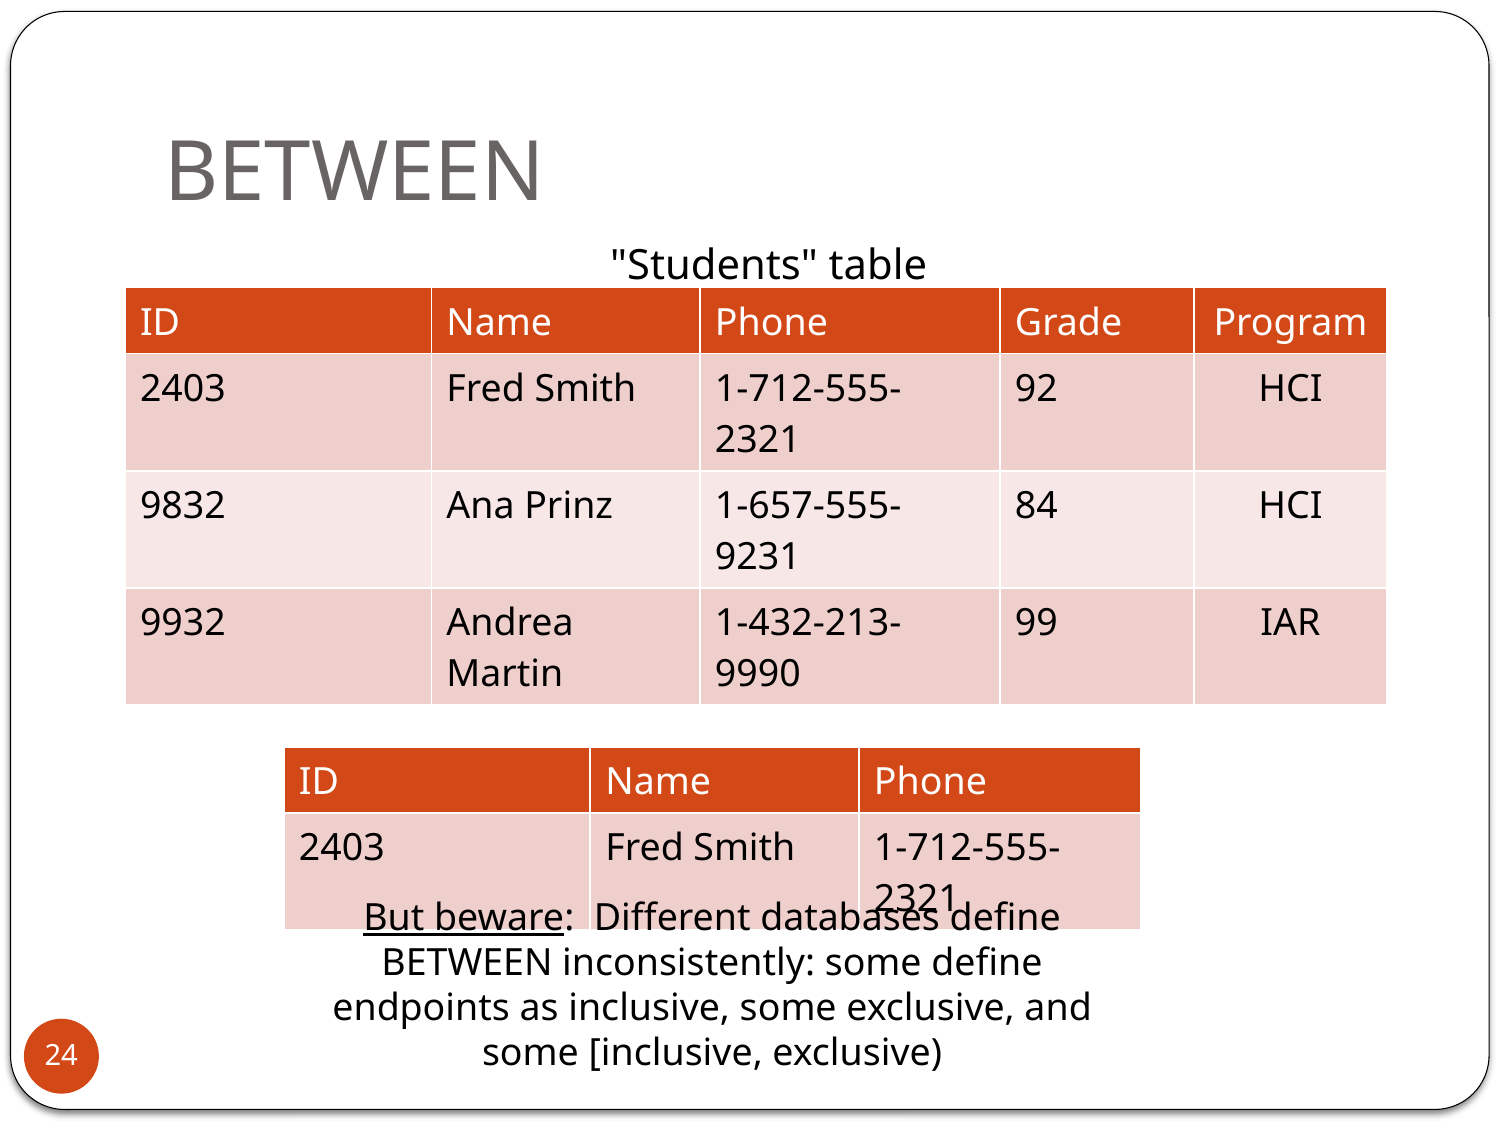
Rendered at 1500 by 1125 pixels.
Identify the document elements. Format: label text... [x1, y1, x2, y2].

table_cell 2403 [126, 354, 431, 470]
table_header Phone [860, 748, 1140, 812]
table_cell IAR [1195, 589, 1386, 704]
table_cell 9832 [126, 472, 431, 587]
table_cell Andrea Martin [432, 589, 699, 704]
table_cell HCI [1195, 354, 1386, 470]
table_header Name [591, 748, 858, 812]
table_cell 1-712-555-2321 [860, 814, 1140, 929]
table_cell 1-712-555-2321 [701, 354, 999, 470]
title BETWEEN [150, 45, 1425, 233]
table_cell Ana Prinz [432, 472, 699, 587]
table_header Program [1195, 288, 1386, 353]
table_cell 99 [1001, 589, 1193, 704]
slide_number 24 [23, 1018, 99, 1094]
list SELECT ID, Name, Phone FROM Students WHERE ID BETWEEN 1000 AND 9000; [150, 237, 1425, 988]
table_header ID [285, 748, 589, 812]
table_cell 84 [1001, 472, 1193, 587]
table_cell Fred Smith [591, 814, 858, 885]
table_header ID [126, 288, 431, 353]
table_header Name [432, 315, 699, 353]
table_cell 2403 [285, 814, 589, 929]
table_cell 92 [1001, 354, 1193, 470]
table_header Grade [1001, 288, 1193, 353]
table_cell 9932 [126, 589, 431, 704]
table_cell 1-657-555-9231 [701, 472, 999, 587]
text_box "Students" table [349, 227, 1188, 315]
text_box But beware: Different databases define BETWEEN inconsistently: some define endpoints as inclusive, some exclusive, and some [inclusive, exclusive) [299, 885, 1125, 1080]
table_header Phone [701, 315, 999, 353]
table_cell Fred Smith [432, 354, 699, 470]
table_cell 1-432-213-9990 [701, 589, 999, 704]
table_cell HCI [1195, 472, 1386, 587]
